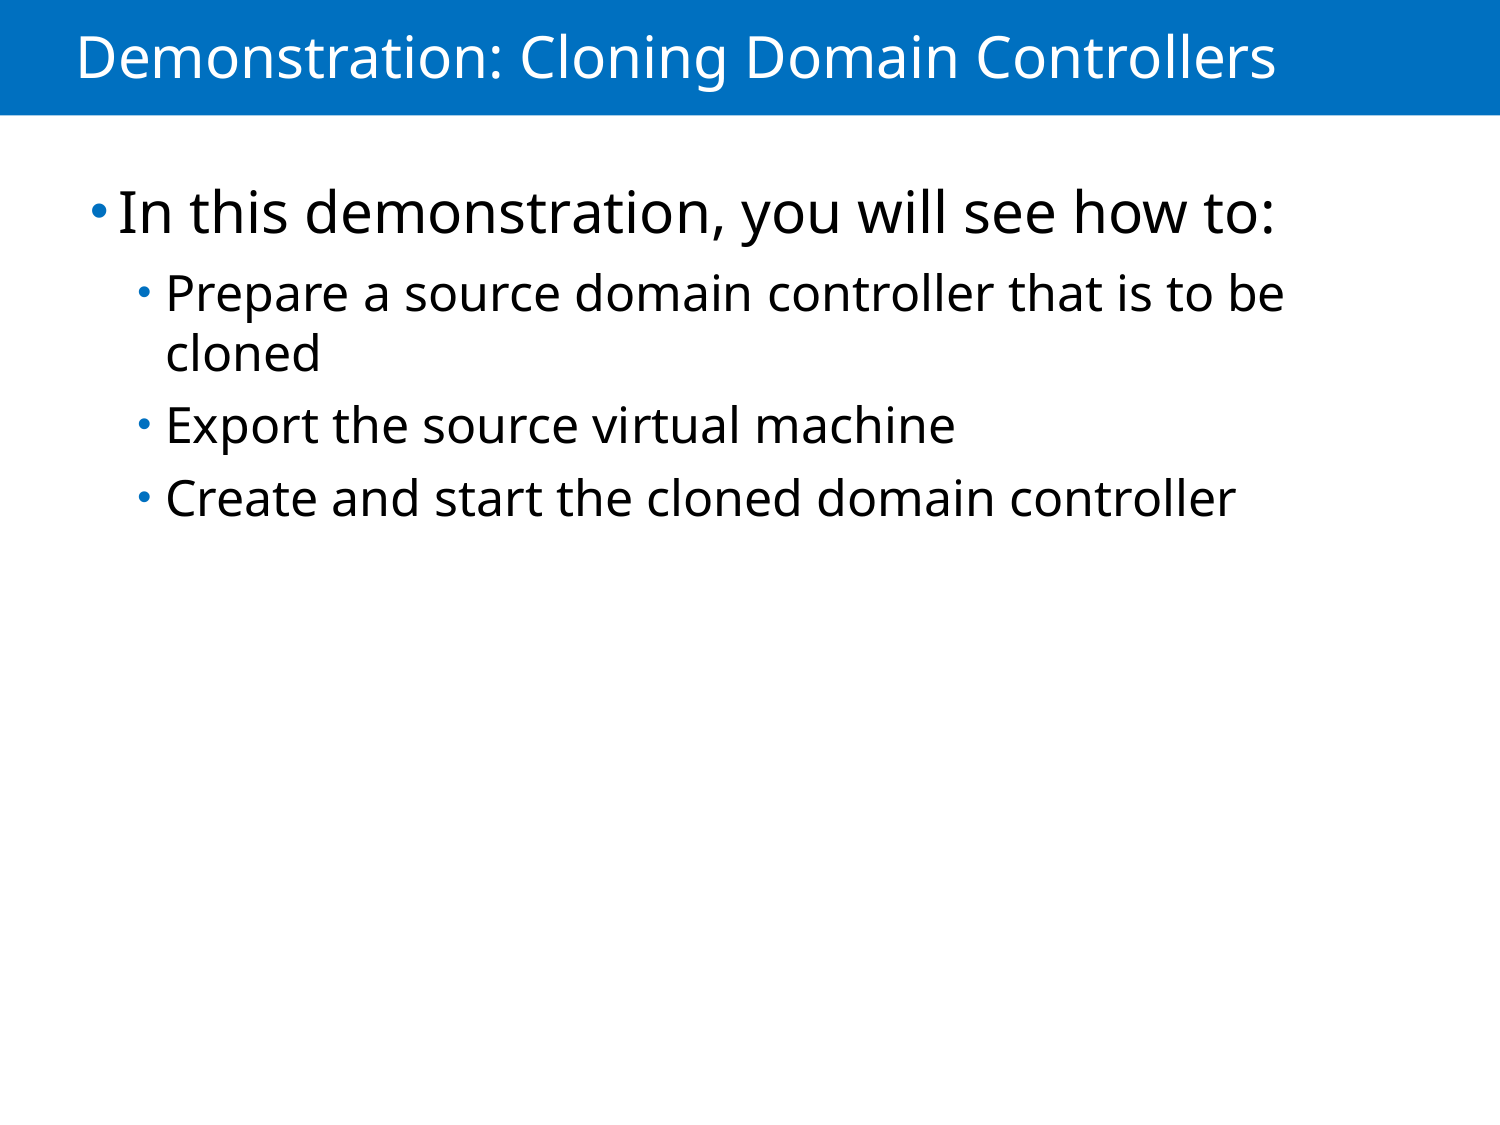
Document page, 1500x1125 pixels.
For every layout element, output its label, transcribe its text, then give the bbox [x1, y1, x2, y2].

text_box In this demonstration, you will see how to: Prepare a source domain controller that is to be cloned Export the source virtual machine Create and start the cloned domain controller [75, 167, 1408, 1012]
title Demonstration: Cloning Domain Controllers [75, 0, 1351, 122]
